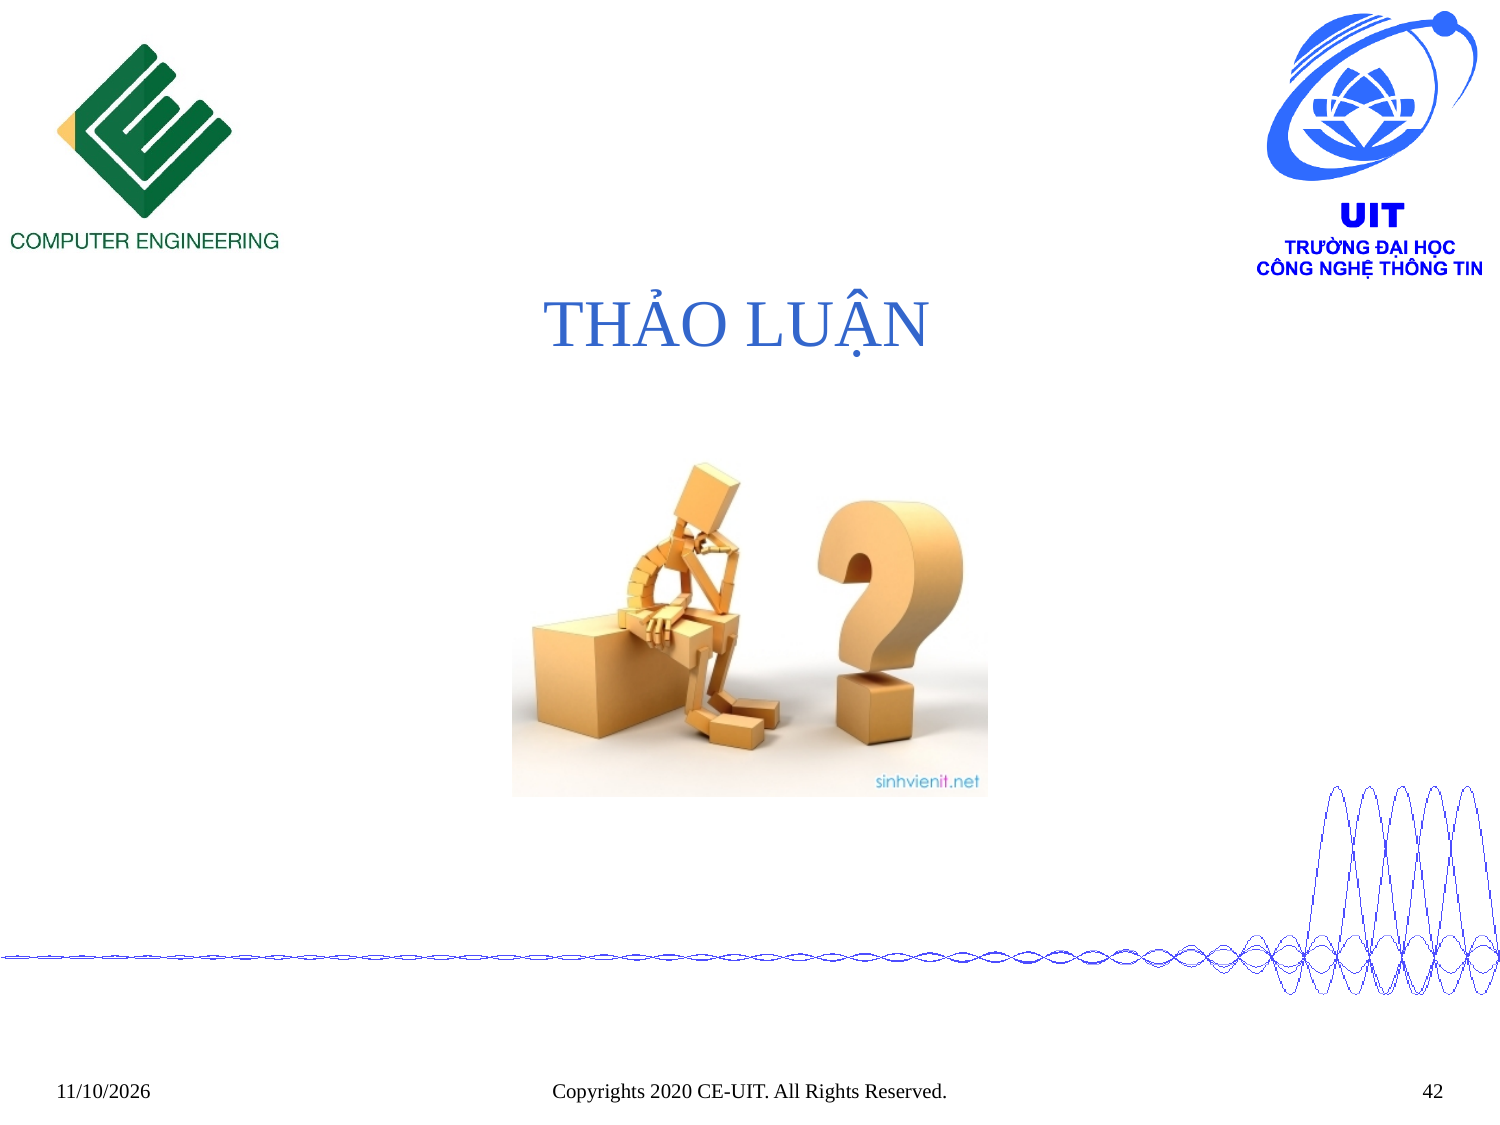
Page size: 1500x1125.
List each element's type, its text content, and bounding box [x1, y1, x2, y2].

table_cell 5 [0, 763, 1500, 1008]
title THẢO LUẬN [99, 199, 1376, 441]
picture [0, 1, 289, 291]
picture [512, 440, 988, 798]
picture [1257, 11, 1482, 279]
slide_number 42 [1170, 1070, 1459, 1118]
footer Copyrights 2020 CE-UIT. All Rights Reserved. [288, 1070, 1170, 1118]
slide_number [41, 1070, 288, 1118]
